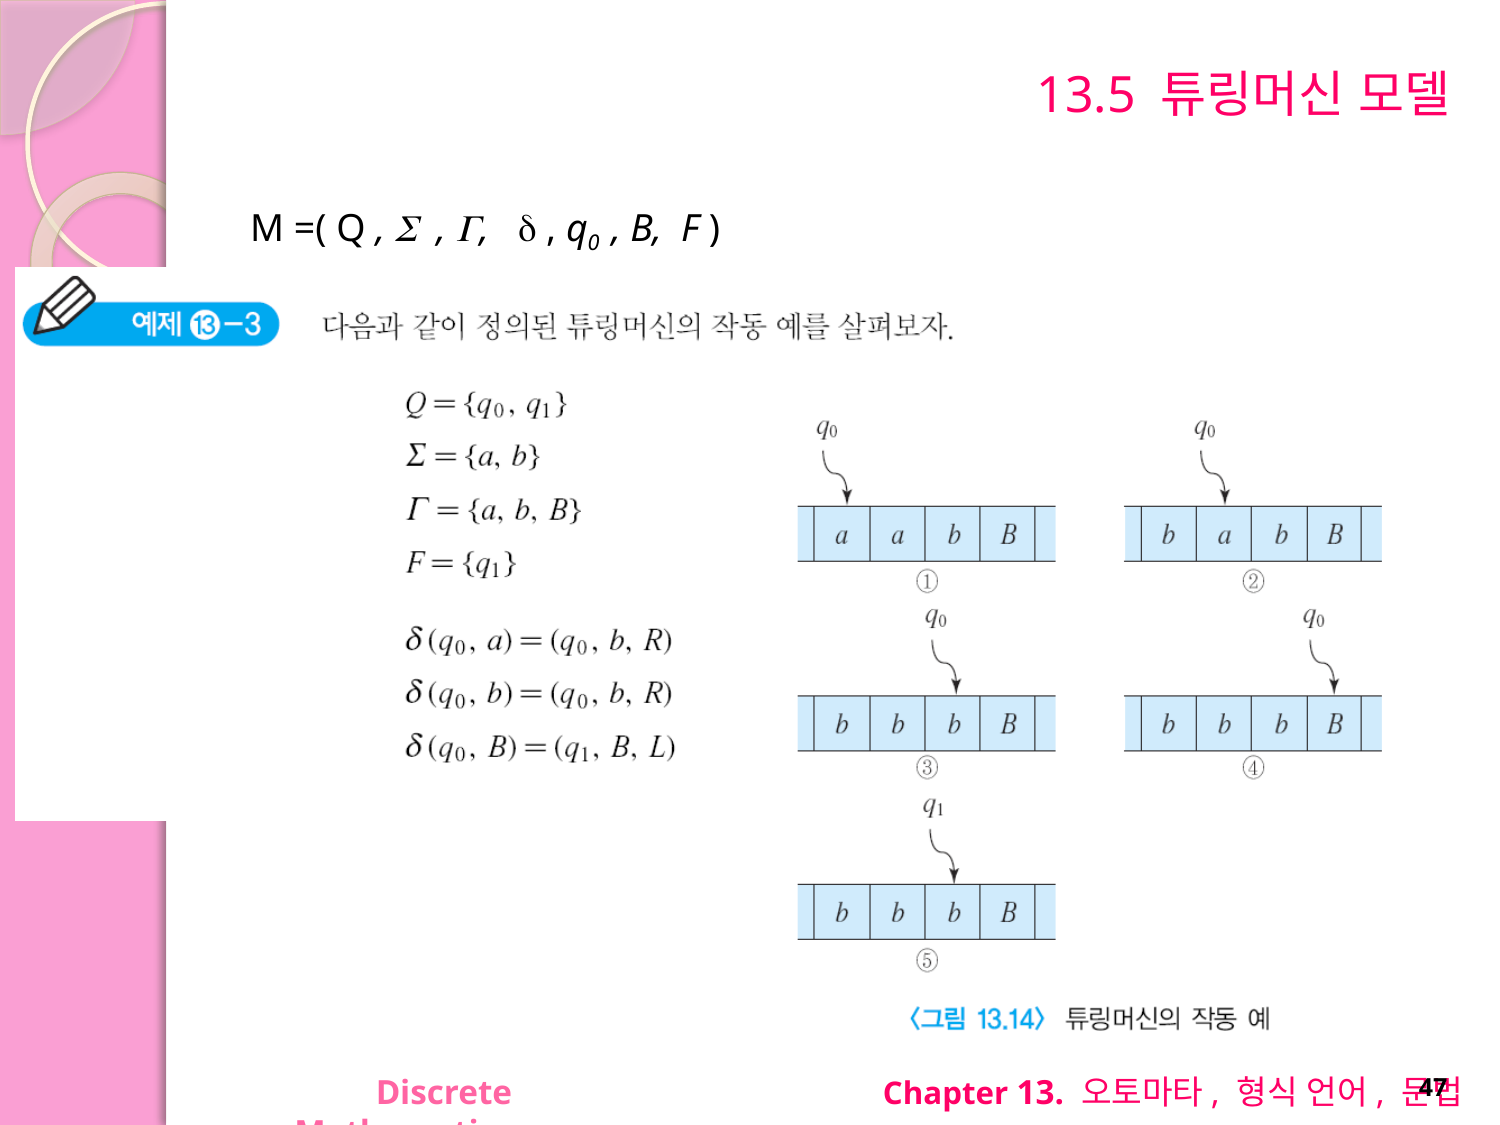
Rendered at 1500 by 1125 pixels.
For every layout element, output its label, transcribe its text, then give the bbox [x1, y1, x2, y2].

text_box Discrete Mathematics [172, 1063, 528, 1125]
slide_number 47 [1382, 1071, 1484, 1114]
text_box M =( Q ,  , ,  , q0 , B, F ) [235, 196, 736, 263]
picture [15, 266, 1448, 1069]
text_box Chapter 13. 오토마타, 형식 언어, 문법 [868, 1063, 1490, 1119]
title 13.5 튜링머신 모델 [235, 45, 1466, 141]
